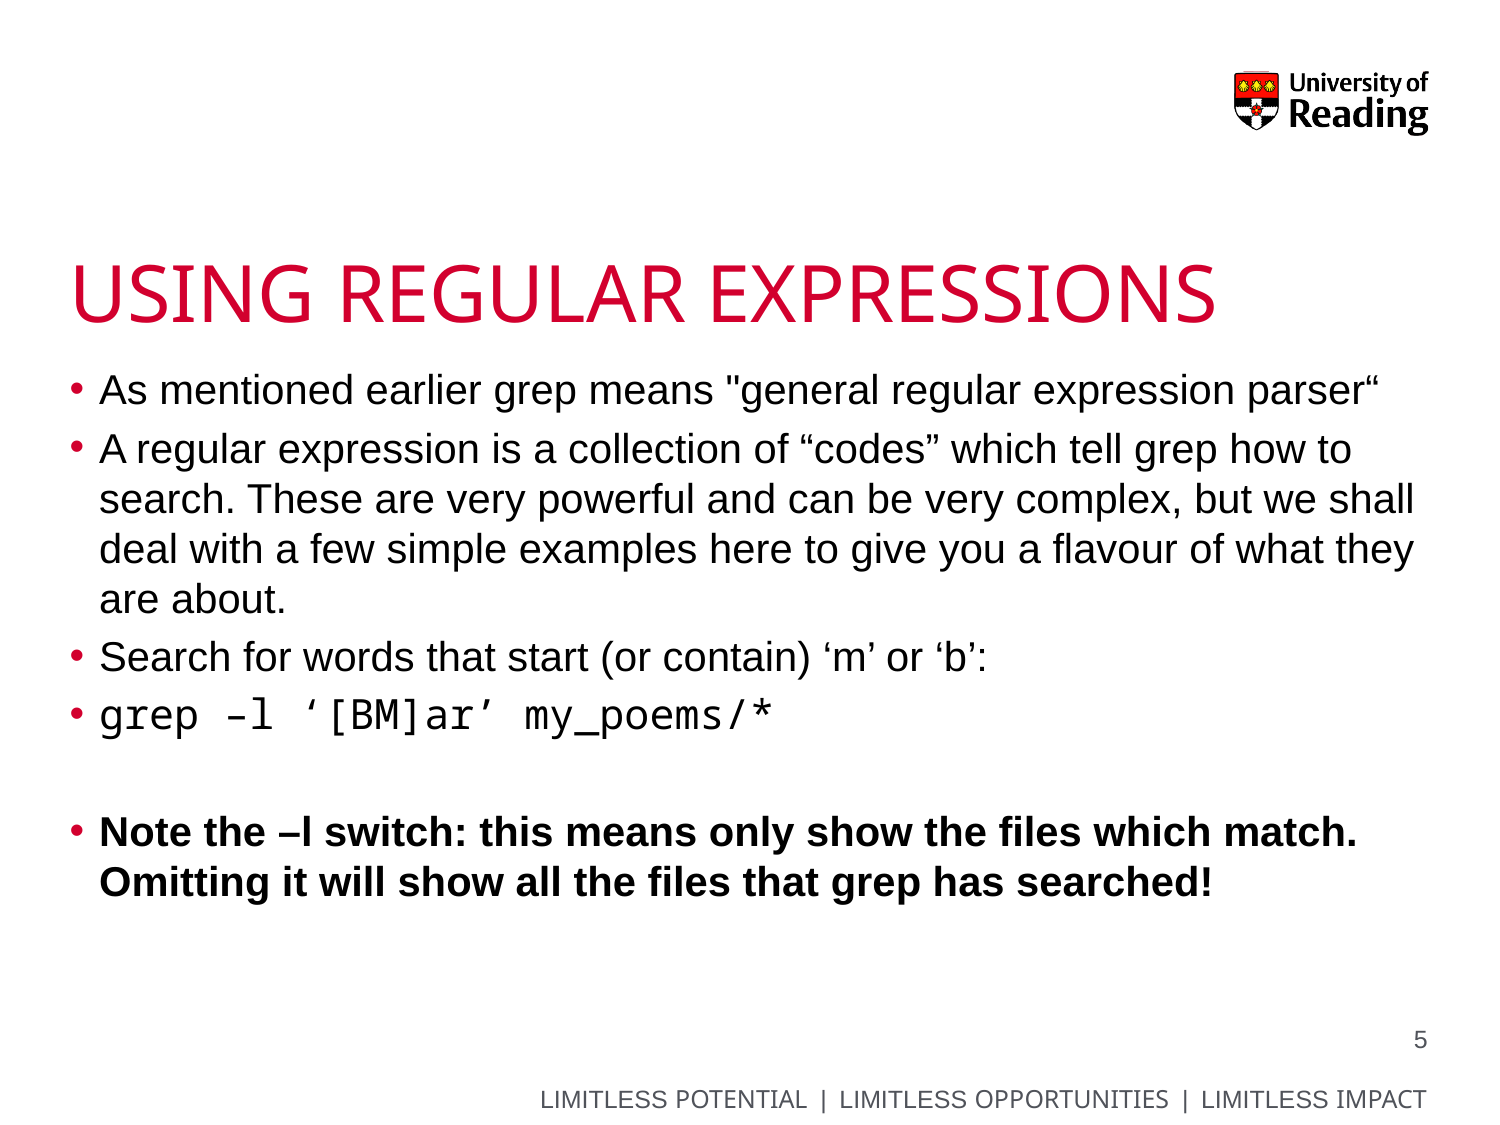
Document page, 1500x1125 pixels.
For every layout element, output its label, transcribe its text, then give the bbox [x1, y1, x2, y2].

list As mentioned earlier grep means "general regular expression parser“ A regular expression is a collection of “codes” which tell grep how to search. These are very powerful and can be very complex, but we shall deal with a few simple examples here to give you a flavour of what they are about. Search for words that start (or contain) ‘m’ or ‘b’: grep –l ‘[BM]ar’ my_poems/* Note the –l switch: this means only show the files which match. Omitting it will show all the files that grep has searched! [69, 363, 1428, 1013]
slide_number 5 [1316, 1023, 1428, 1065]
title Using regular expressions [69, 202, 1428, 339]
picture [1234, 71, 1429, 136]
